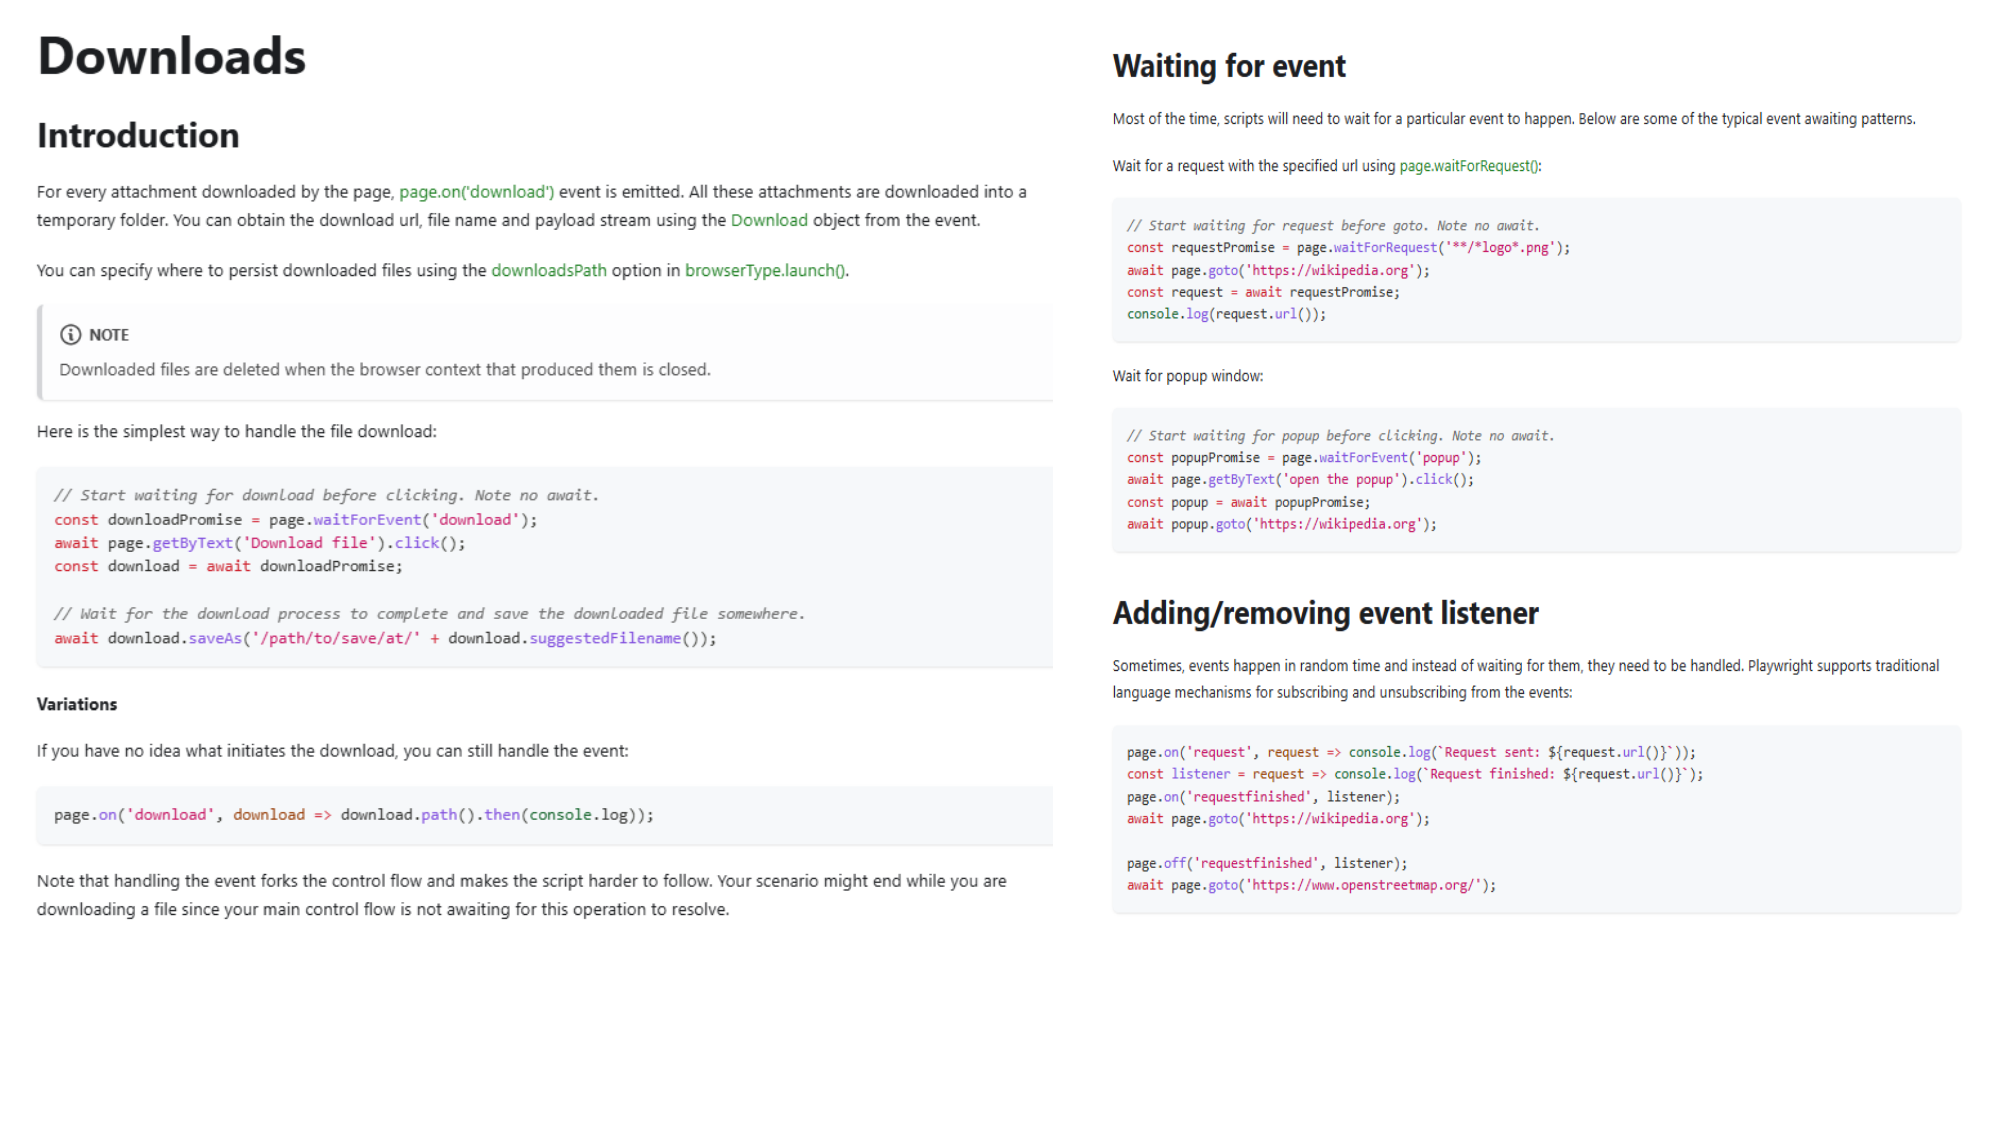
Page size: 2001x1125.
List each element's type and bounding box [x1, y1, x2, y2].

picture [1080, 36, 1965, 932]
picture [14, 20, 1053, 932]
